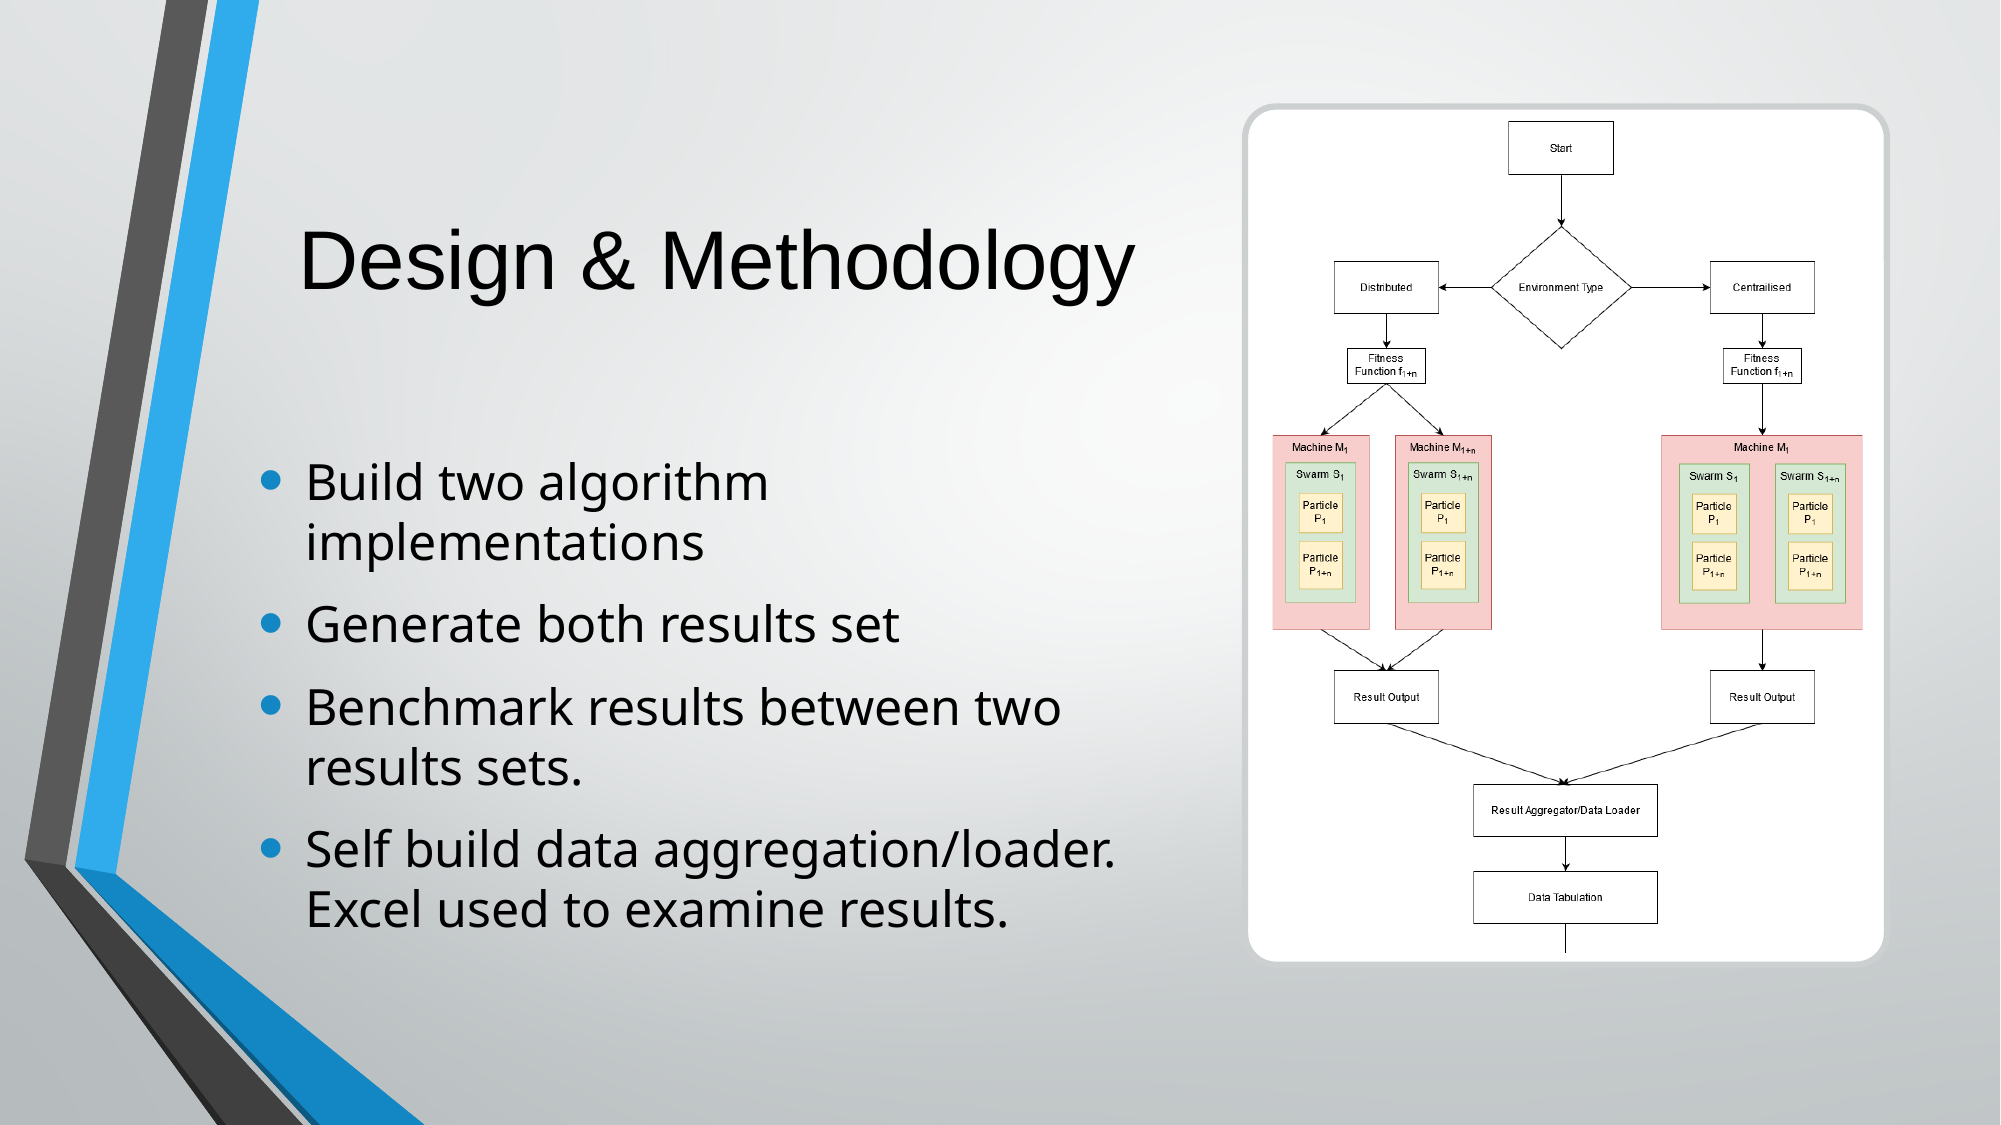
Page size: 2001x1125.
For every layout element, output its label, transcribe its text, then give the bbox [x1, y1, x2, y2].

picture [1272, 121, 1863, 953]
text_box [24, 0, 425, 1125]
list Build two algorithm implementations Generate both results set Benchmark results between two results sets. Self build data aggregation/loader. Excel used to examine results. [425, 437, 1192, 950]
title Design & Methodology [425, 112, 1192, 400]
text_box [1243, 105, 1889, 967]
